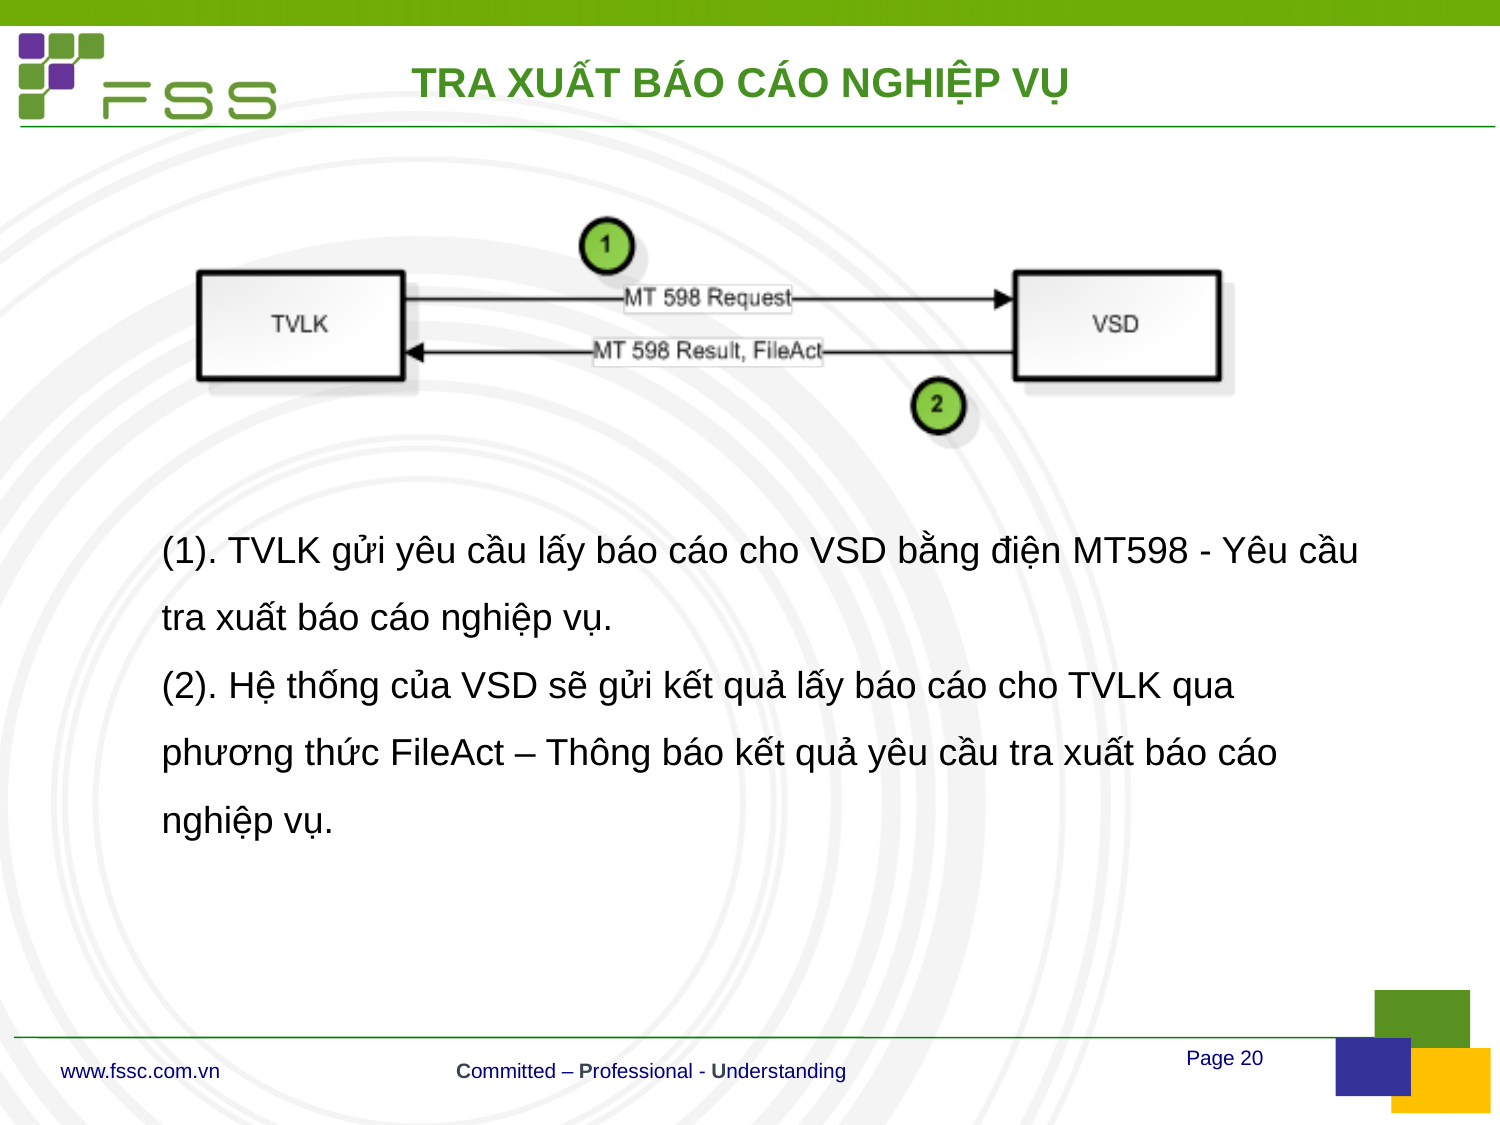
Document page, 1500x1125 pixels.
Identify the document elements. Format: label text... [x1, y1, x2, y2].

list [189, 210, 1246, 460]
text_box TRA XUẤT BÁO CÁO NGHIỆP VỤ [133, 53, 1349, 152]
text_box (1). TVLK gửi yêu cầu lấy báo cáo cho VSD bằng điện MT598 - Yêu cầu tra xuất báo cáo nghiệp vụ. (2). Hệ thống của VSD sẽ gửi kết quả lấy báo cáo cho TVLK qua phương thức FileAct – Thông báo kết quả yêu cầu tra xuất báo cáo nghiệp vụ. [146, 495, 1387, 849]
picture [0, 0, 1500, 1125]
